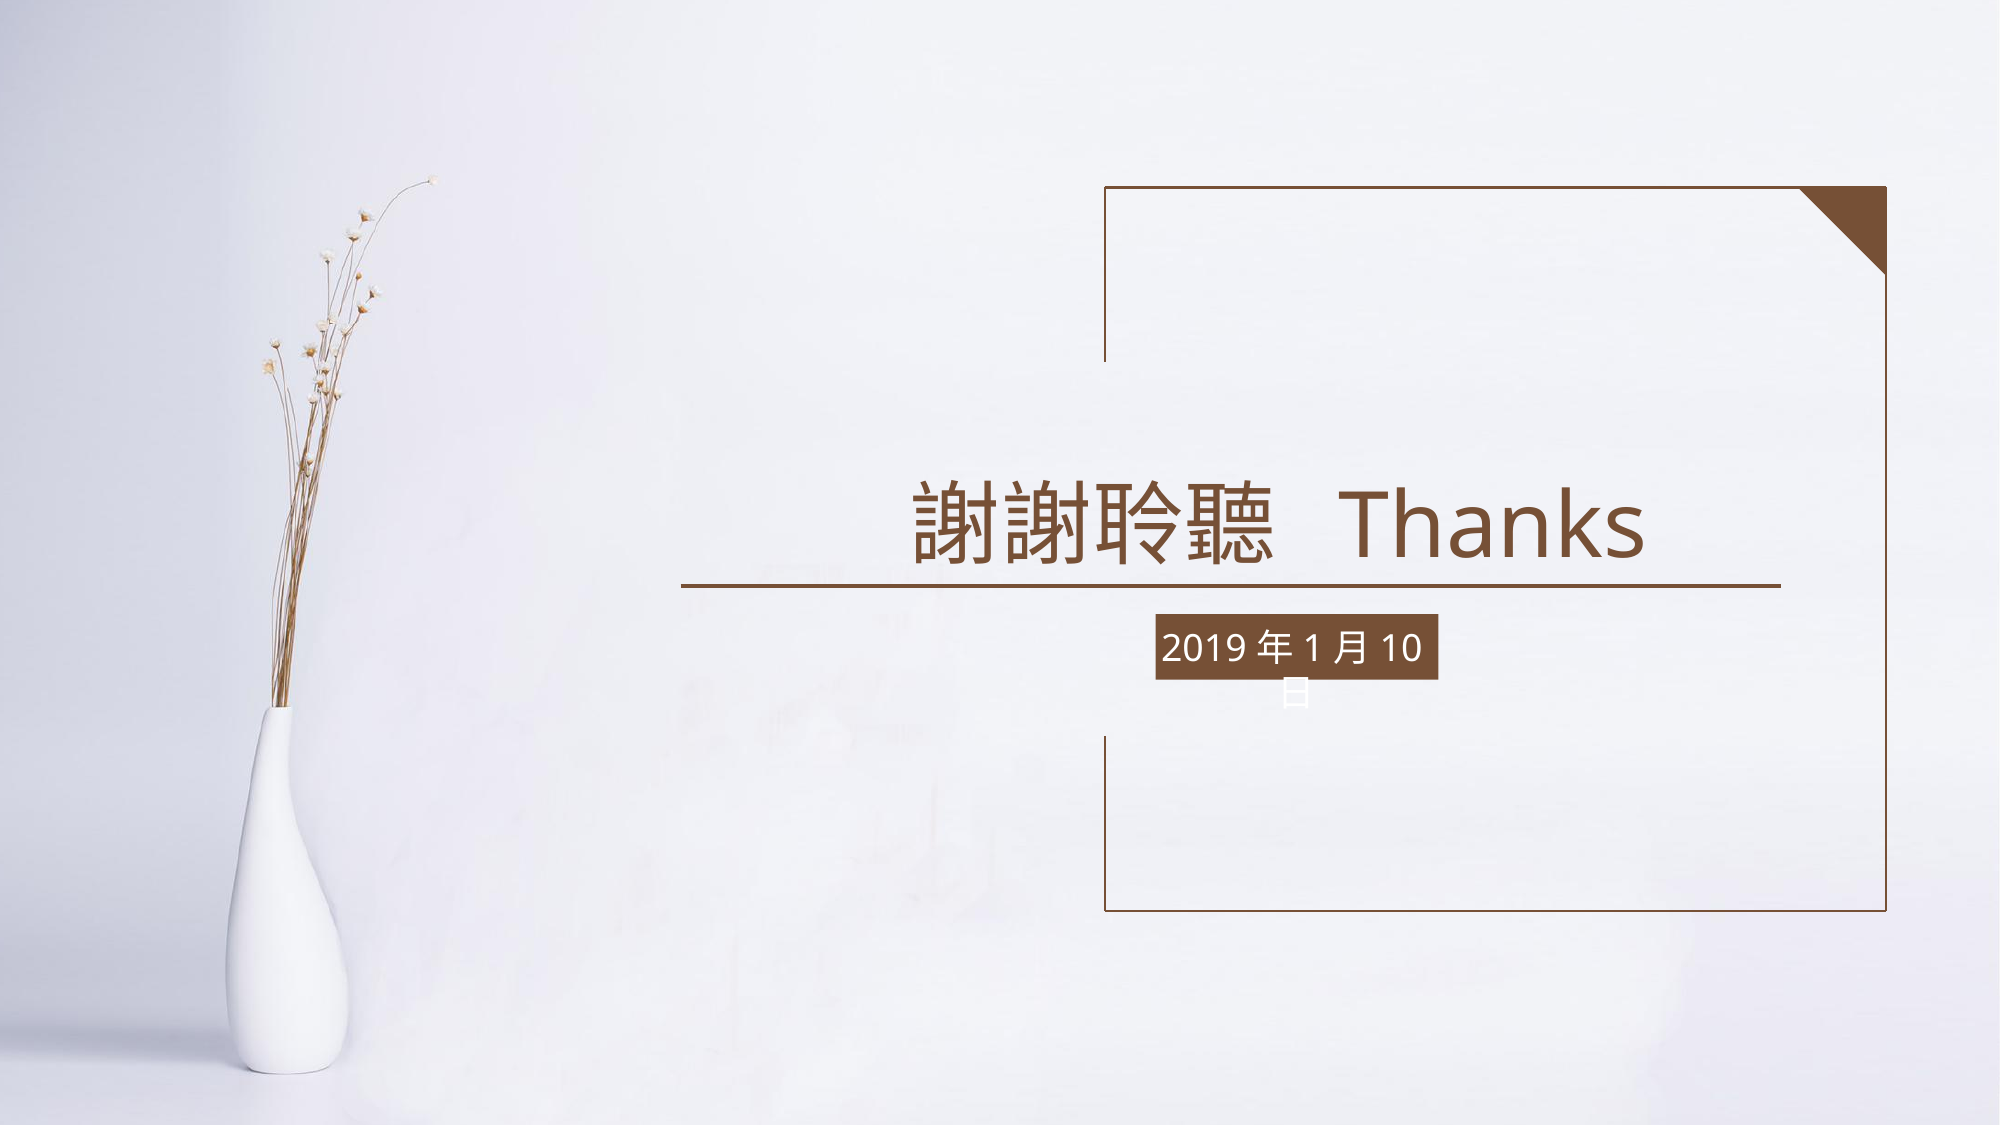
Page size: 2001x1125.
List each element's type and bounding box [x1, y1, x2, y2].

picture [0, 0, 2000, 1125]
text_box [1104, 187, 1886, 911]
